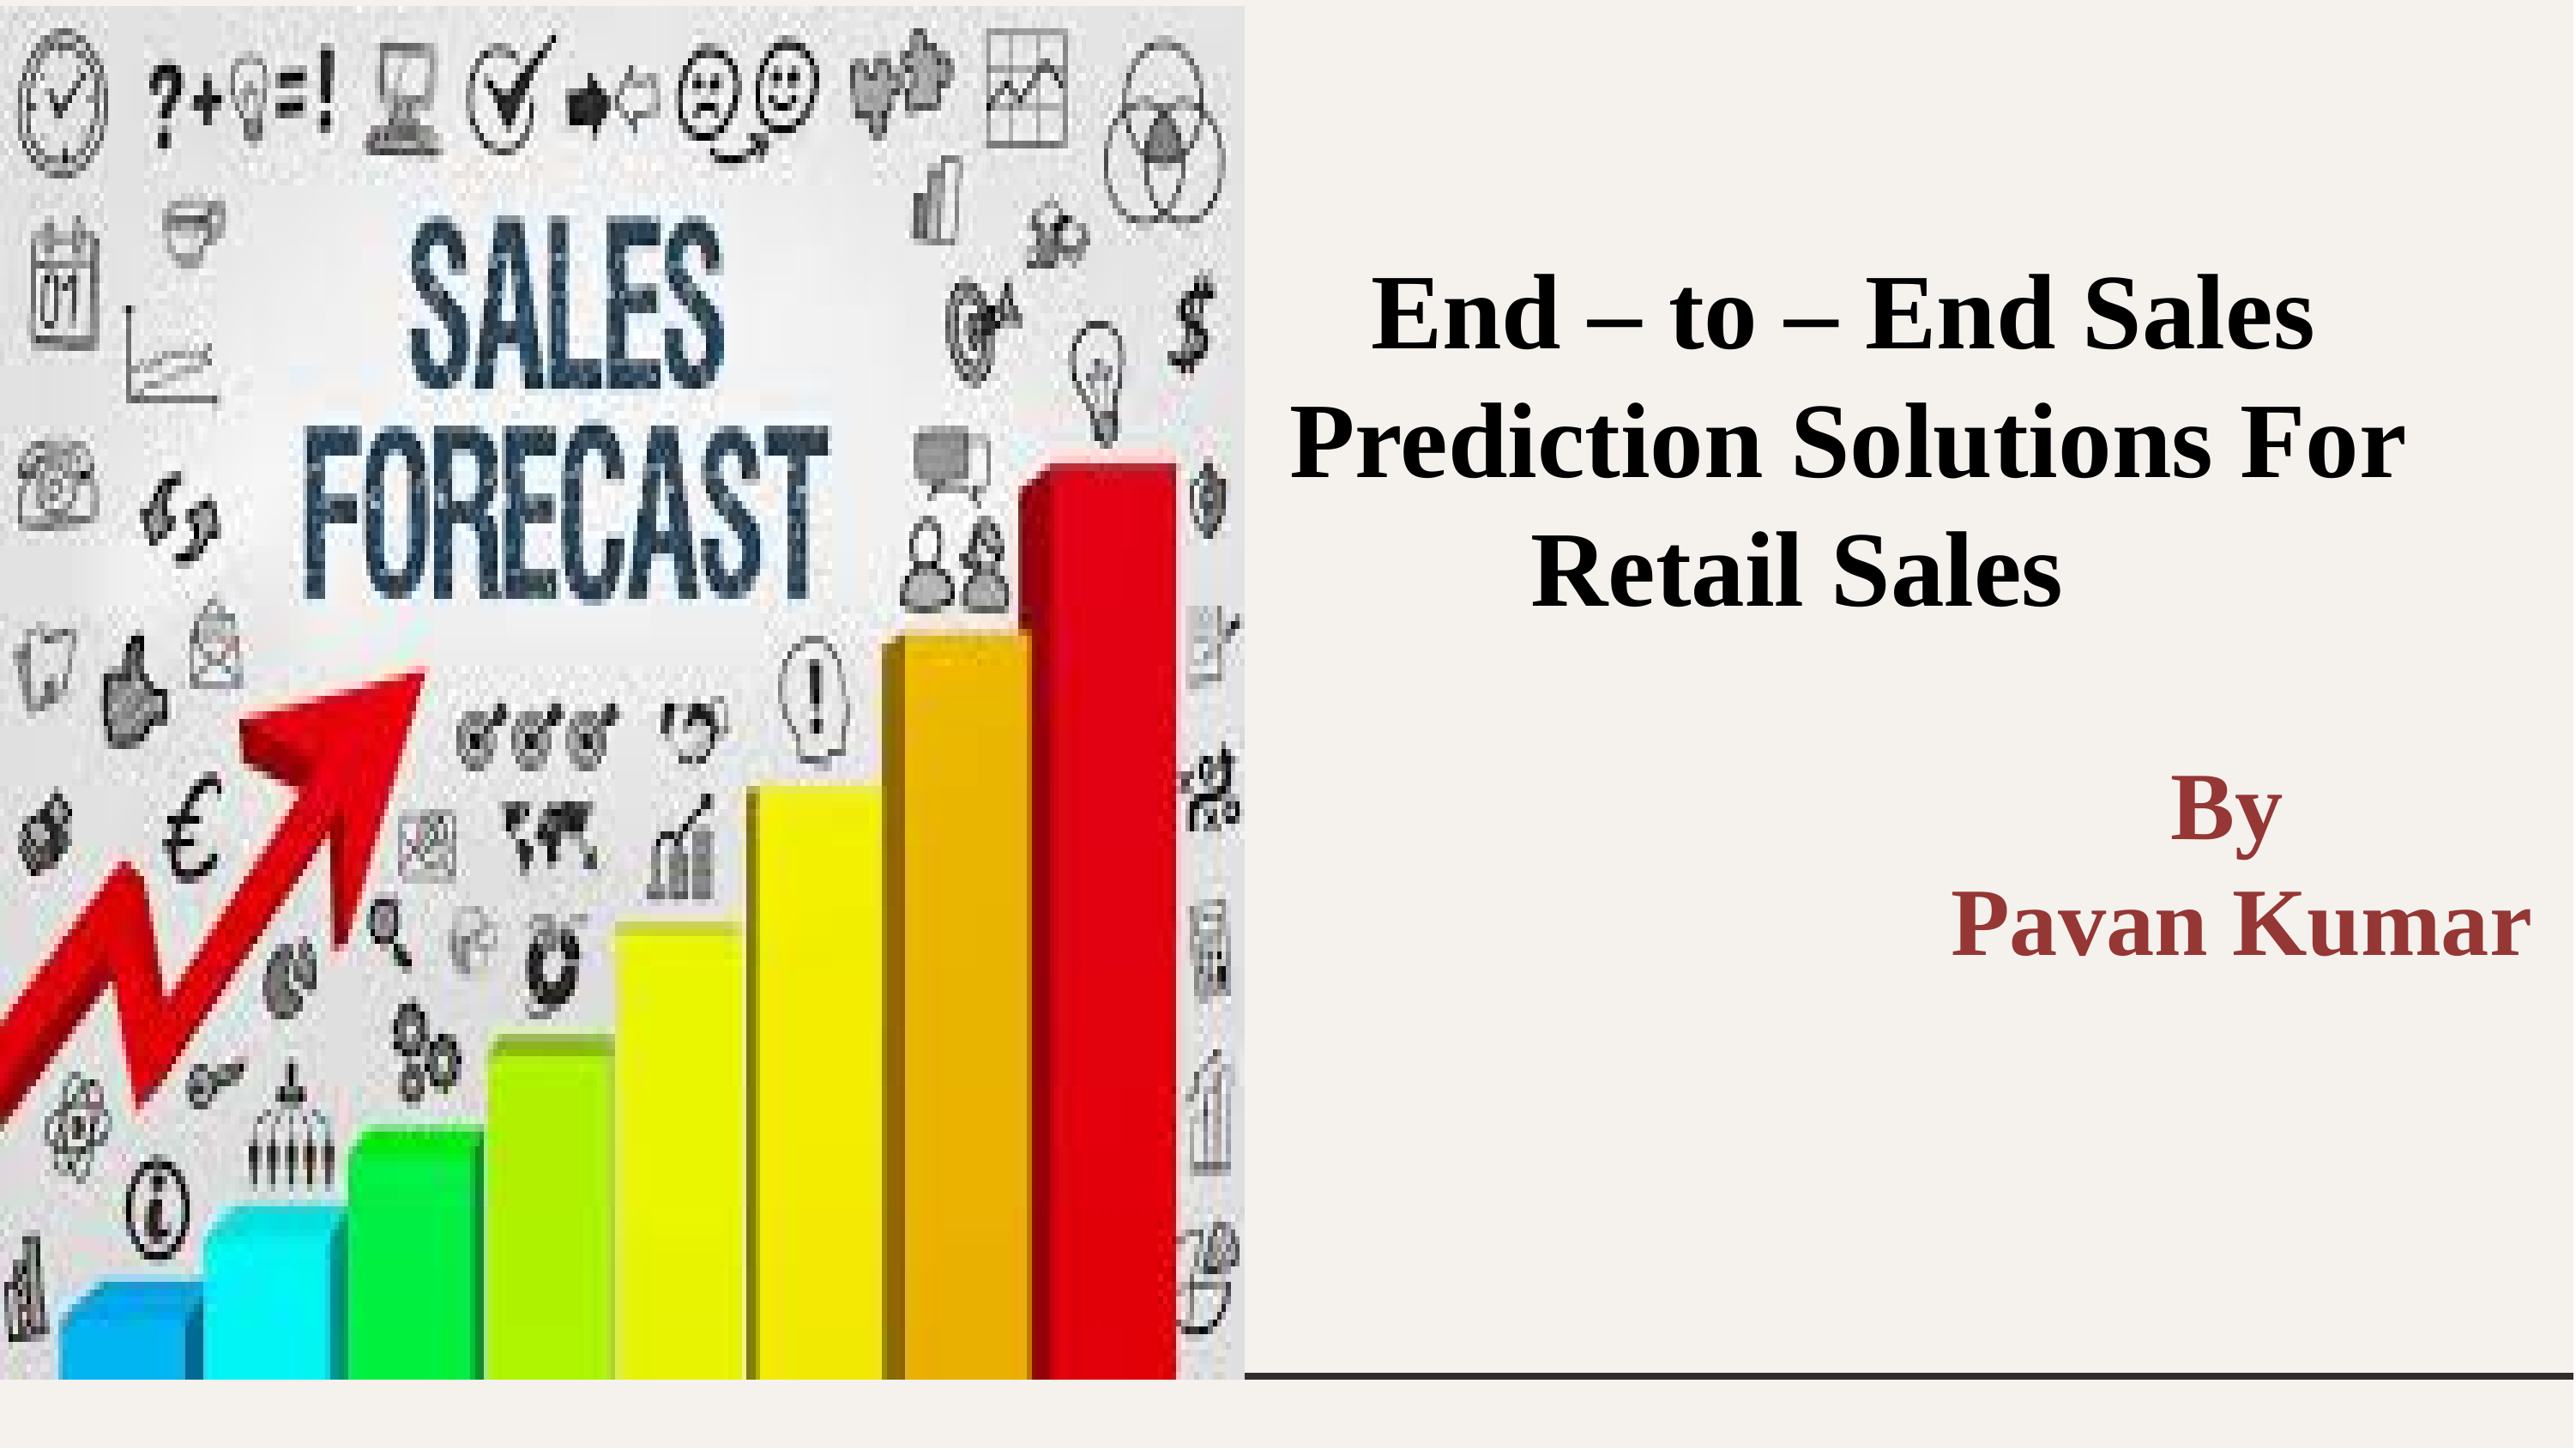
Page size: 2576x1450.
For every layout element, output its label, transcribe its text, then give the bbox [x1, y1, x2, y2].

text_box [1249, 1373, 2573, 1380]
picture [136, 1320, 143, 1326]
picture [0, 6, 1246, 1381]
title End – to – End Sales Prediction Solutions For Retail Sales By Pavan Kumar [1249, 239, 2576, 976]
picture [159, 1297, 166, 1303]
picture [186, 1297, 198, 1311]
